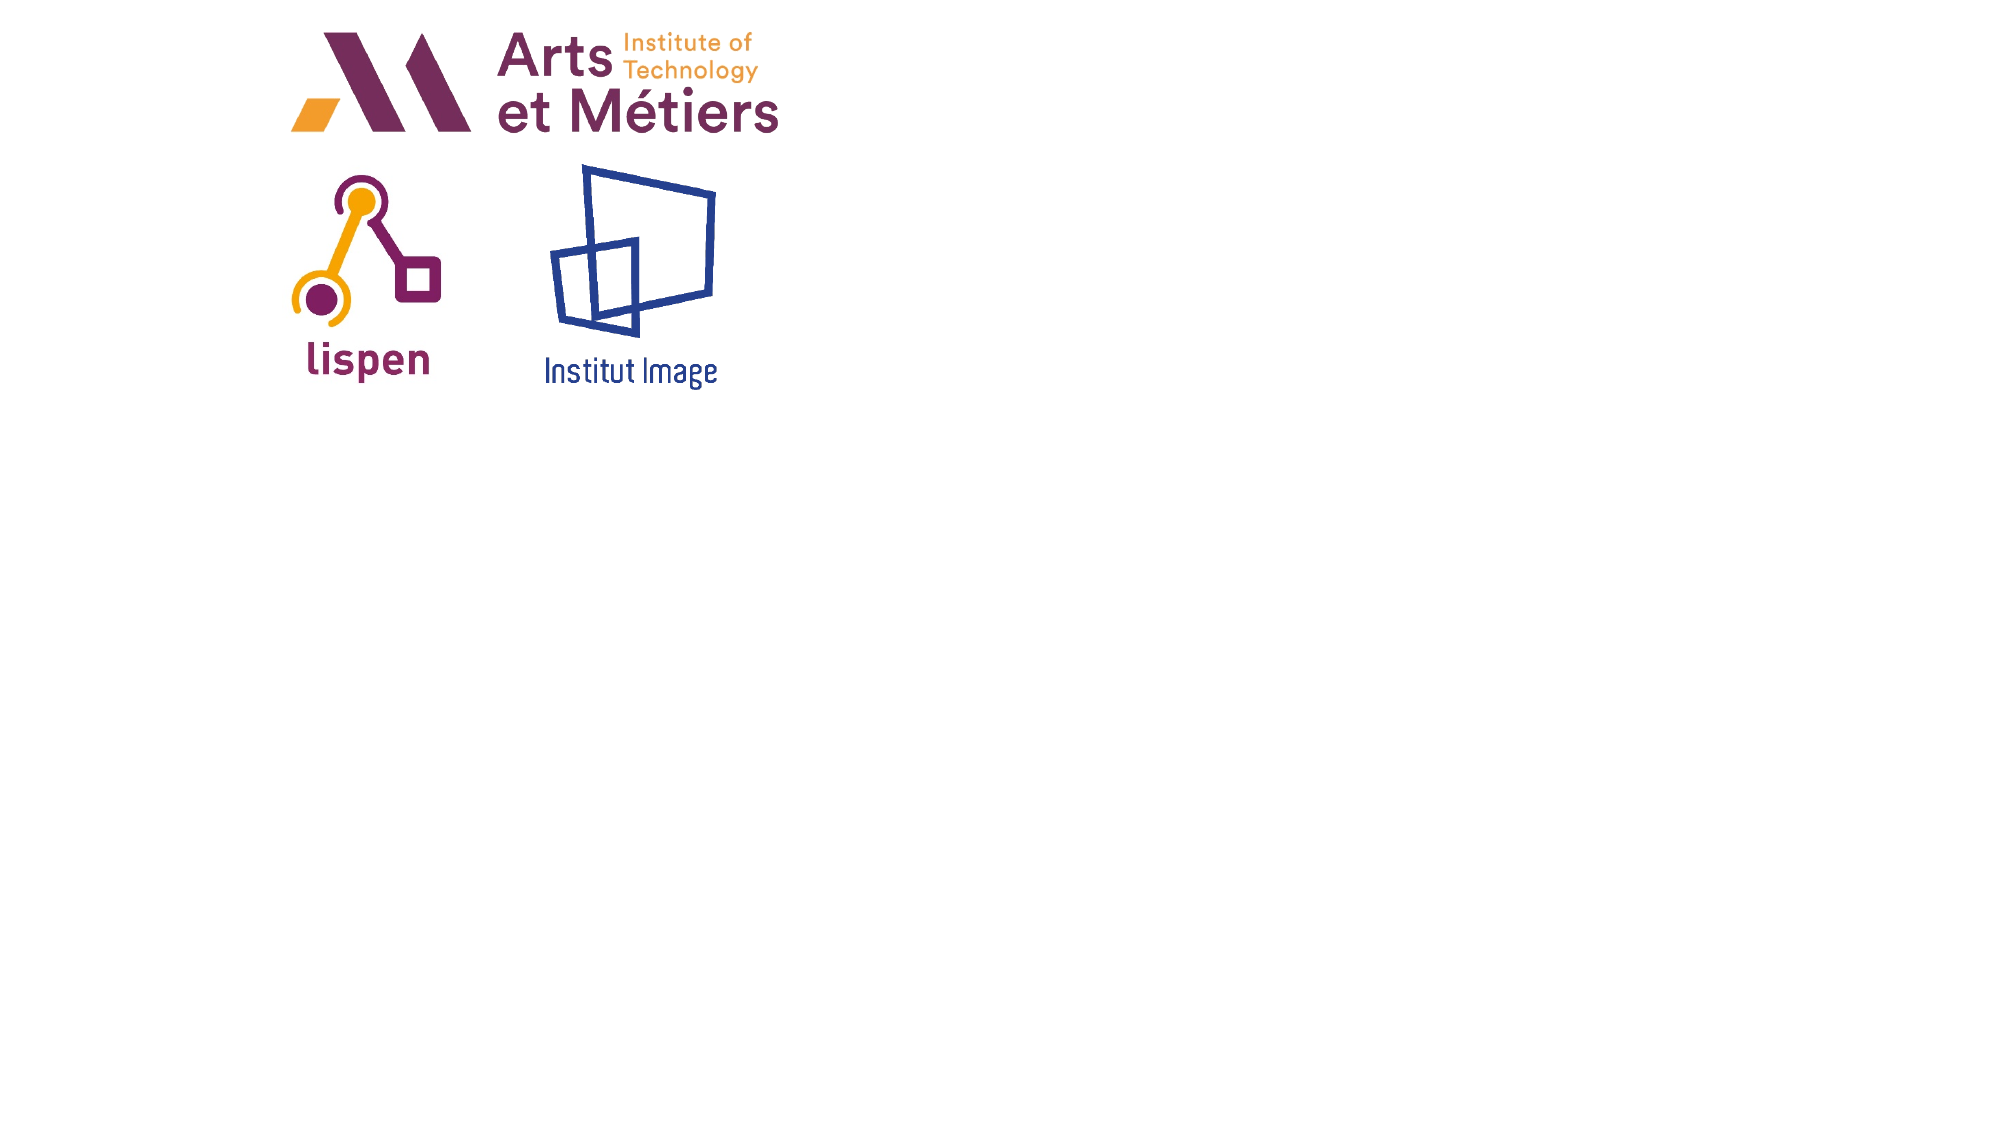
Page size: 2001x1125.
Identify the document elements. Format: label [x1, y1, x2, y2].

picture [256, 0, 812, 390]
